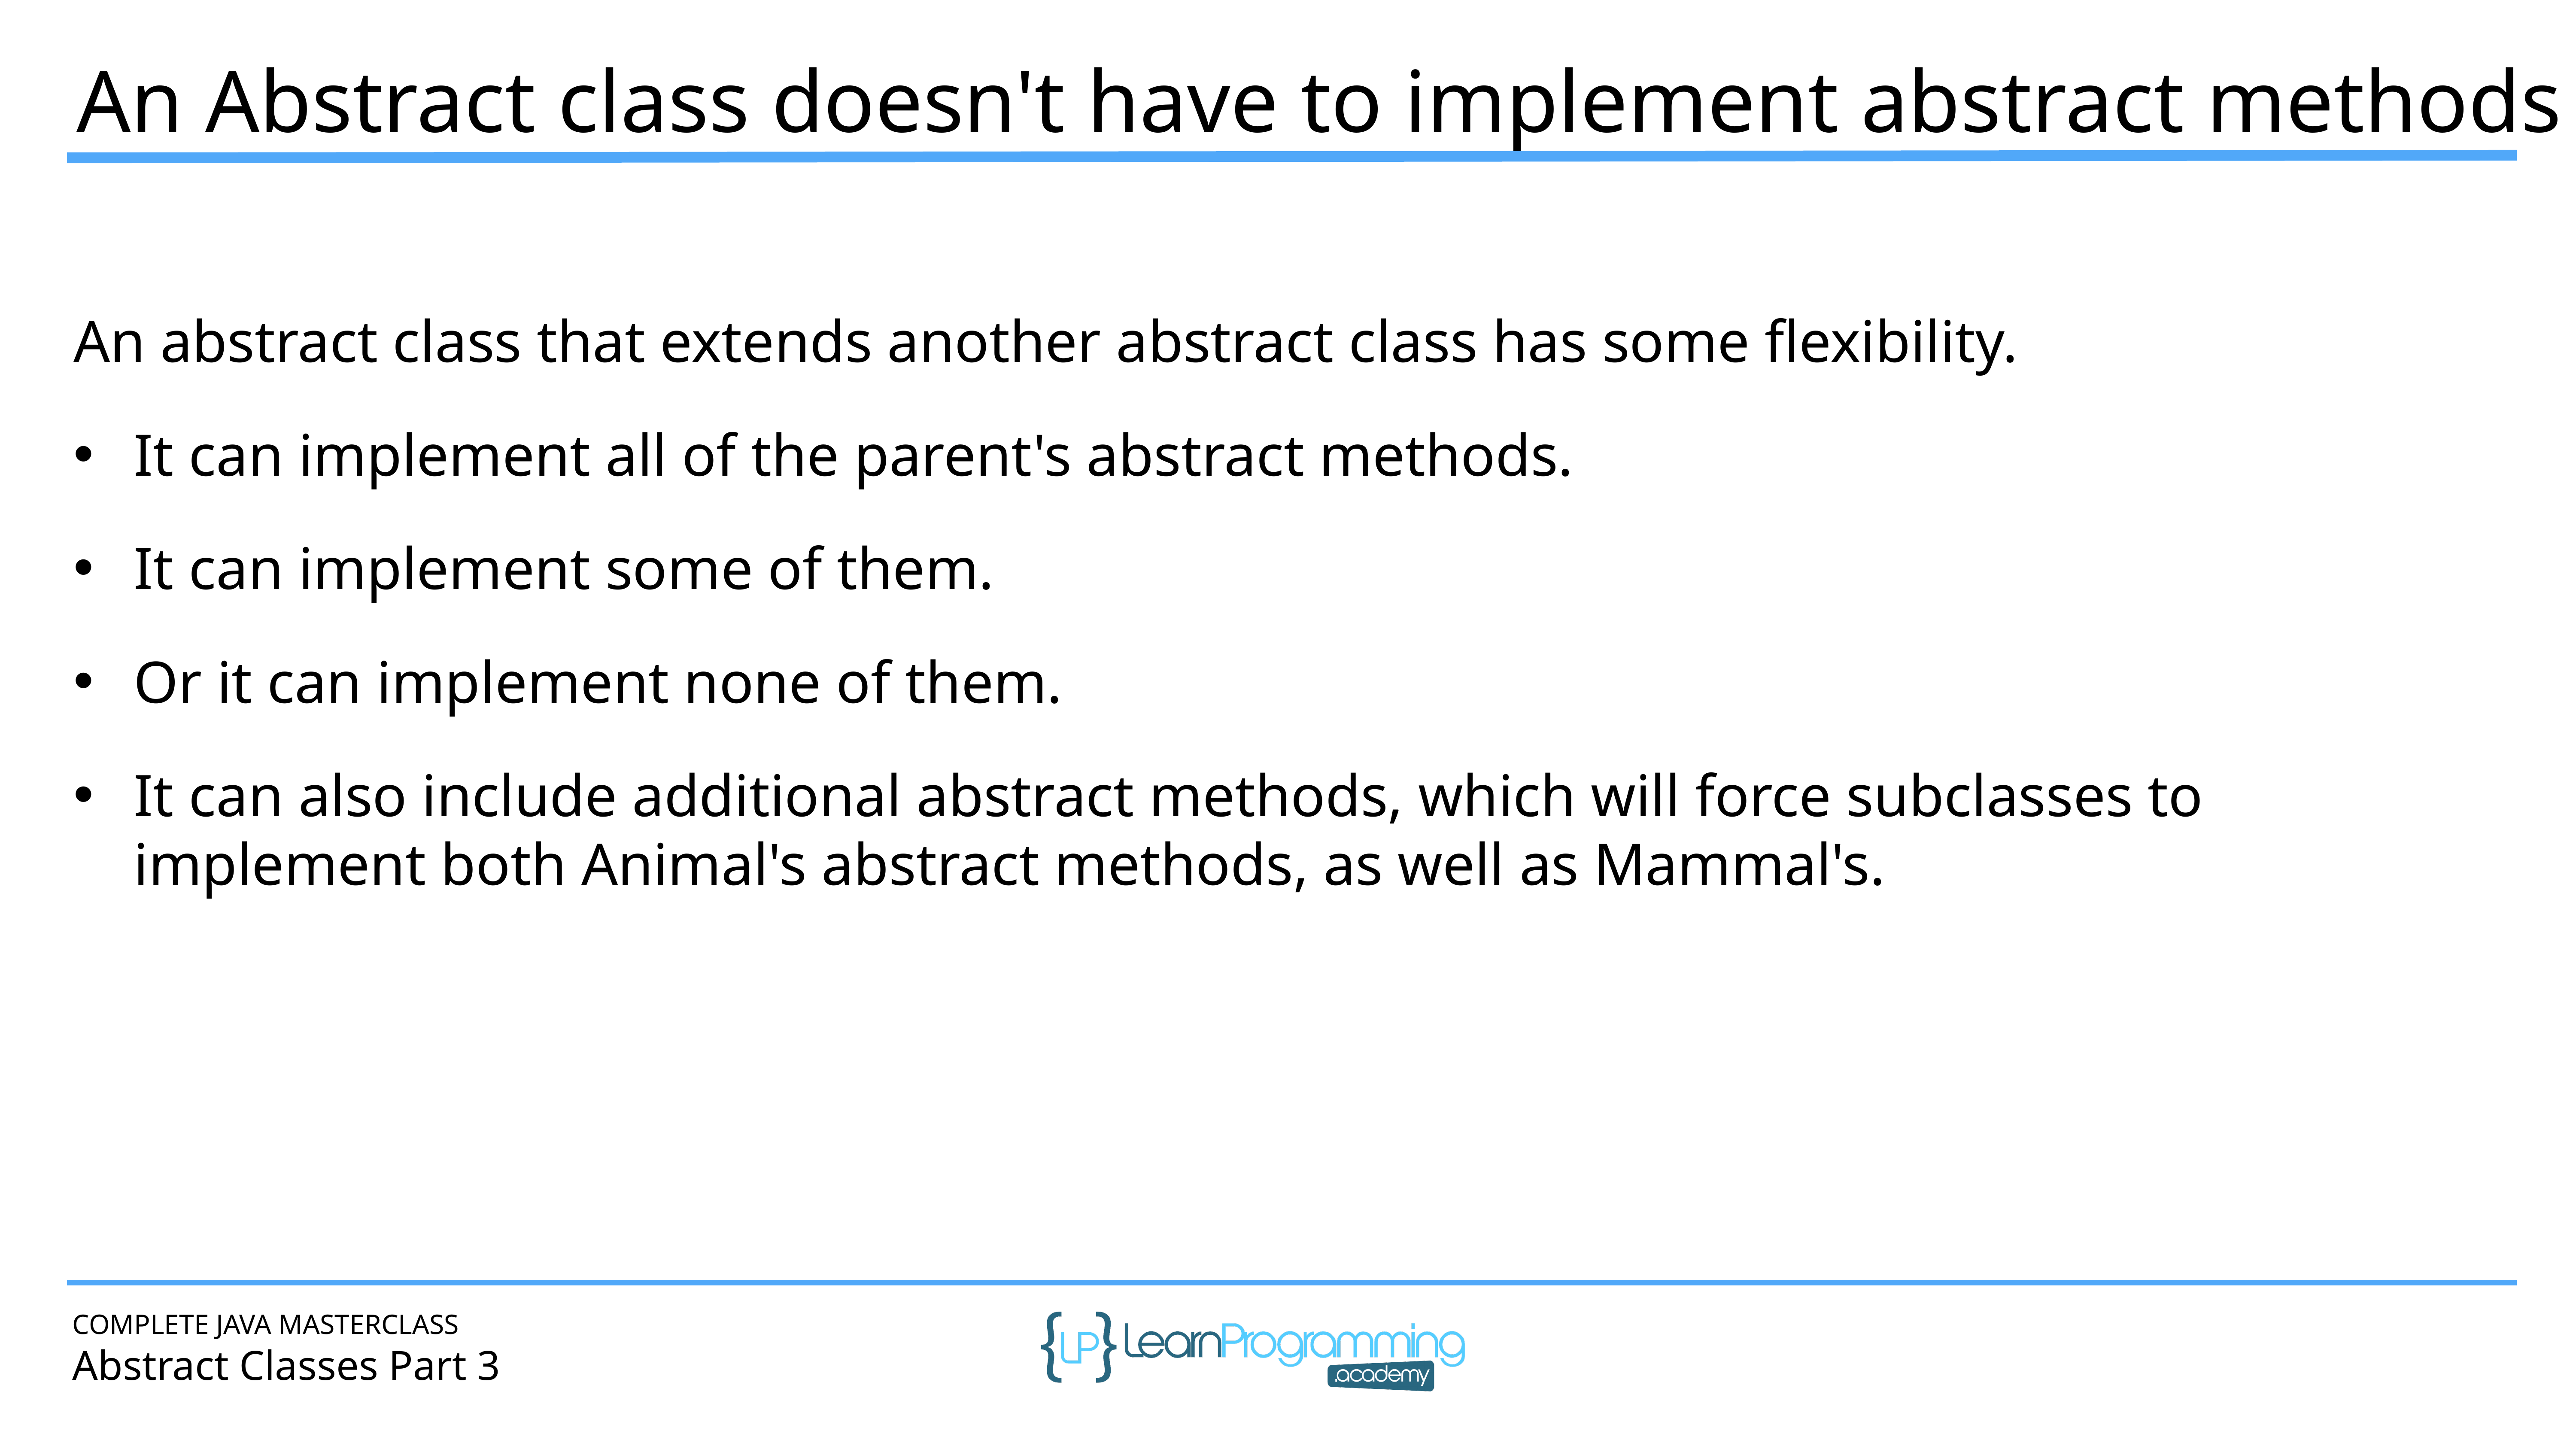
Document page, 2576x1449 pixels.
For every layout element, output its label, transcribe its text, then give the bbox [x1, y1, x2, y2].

text_box COMPLETE JAVA MASTERCLASS Abstract Classes Part 3 [67, 1302, 1030, 1394]
text_box An abstract class that extends another abstract class has some flexibility. It can implement all of the parent's abstract methods. It can implement some of them. Or it can implement none of them. It can also include additional abstract methods, which will force subclasses to implement both Animal's abstract methods, as well as Mammal's. [67, 301, 2517, 1139]
picture [1032, 1302, 1477, 1400]
text_box An Abstract class doesn't have to implement abstract methods [71, 41, 2568, 155]
